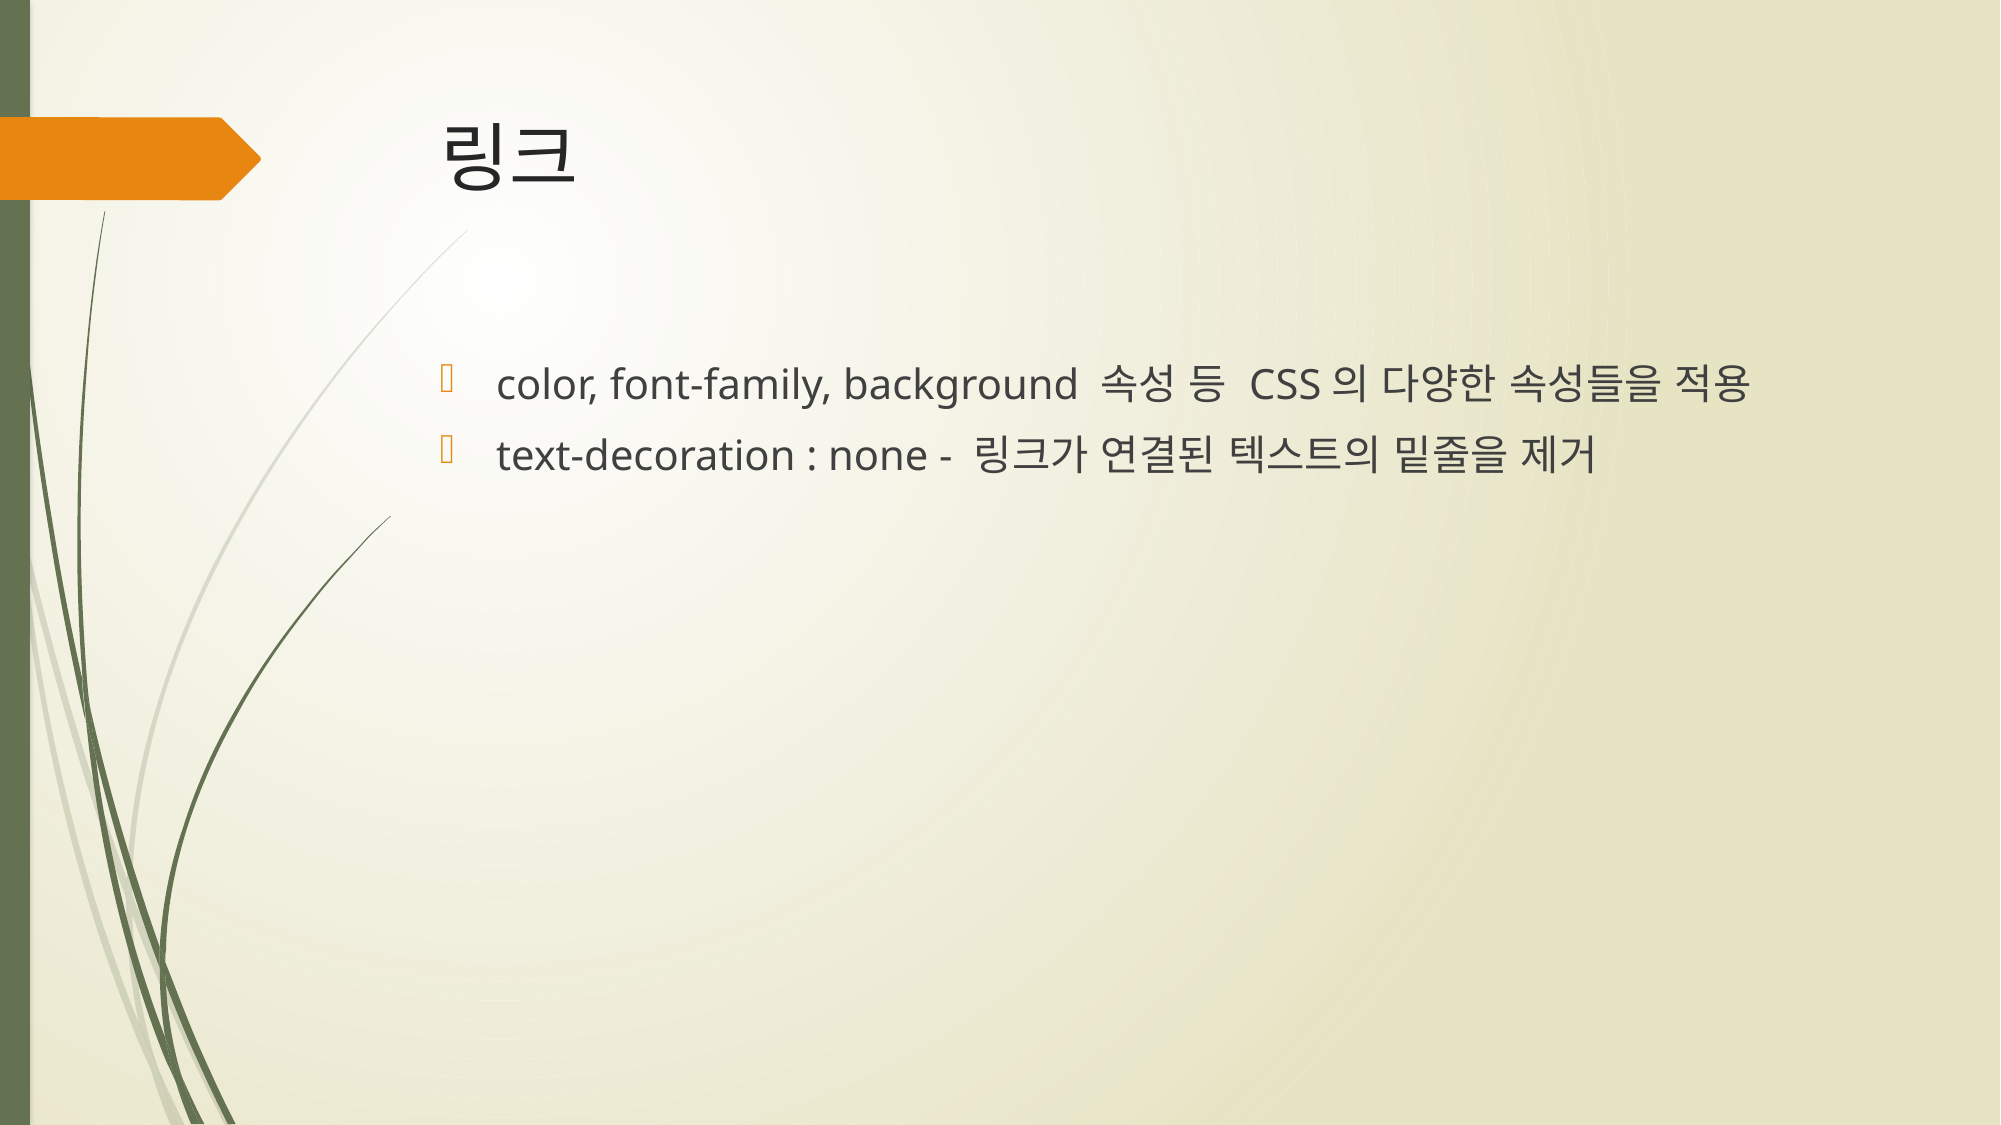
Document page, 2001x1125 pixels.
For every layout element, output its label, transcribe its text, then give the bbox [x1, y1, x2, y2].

title 링크 [425, 102, 1888, 313]
list color, font-family, background 속성 등 CSS의 다양한 속성들을 적용 text-decoration : none - 링크가 연결된 텍스트의 밑줄을 제거 [424, 350, 1888, 970]
